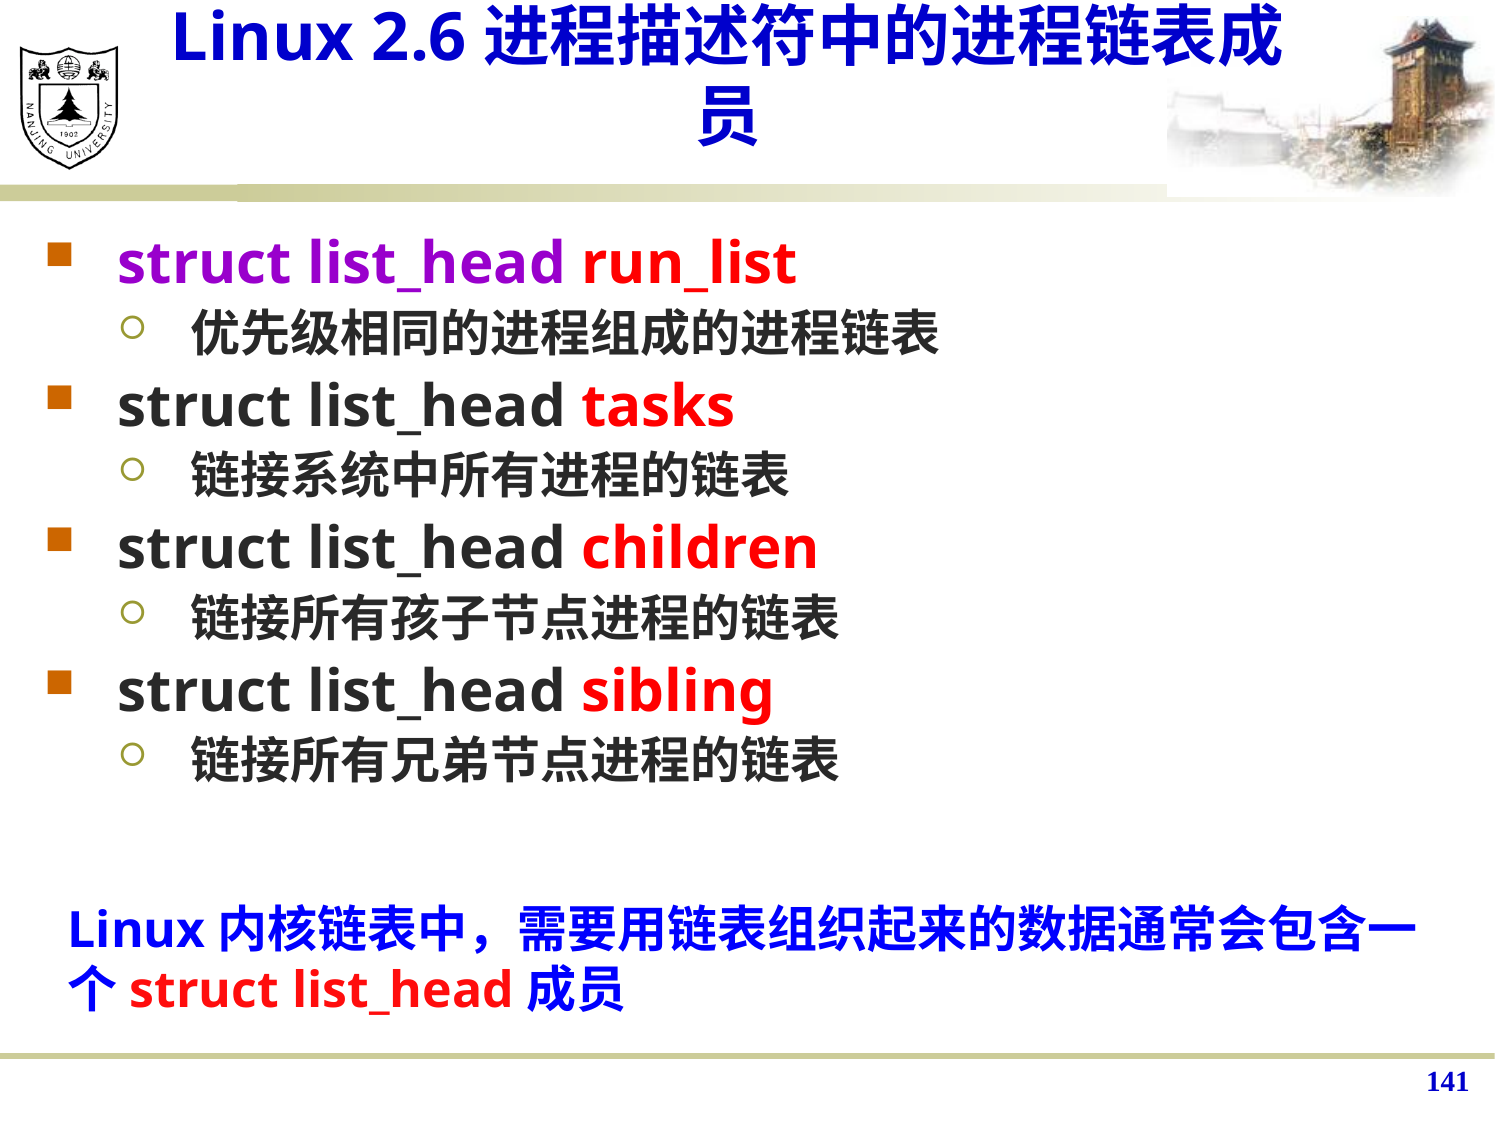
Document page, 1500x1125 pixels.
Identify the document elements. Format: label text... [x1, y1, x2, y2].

slide_number 141 [1399, 1054, 1496, 1125]
picture [1167, 16, 1495, 197]
list struct list_head run_list 优先级相同的进程组成的进程链表 struct list_head tasks 链接系统中所有进程的链表 struct list_head children 链接所有孩子节点进程的链表 struct list_head sibling 链接所有兄弟节点进程的链表 [29, 217, 1471, 1042]
picture [14, 42, 124, 173]
title Linux 2.6进程描述符中的进程链表成员 [123, 66, 1331, 161]
picture [0, 1053, 1495, 1059]
text_box Linux内核链表中，需要用链表组织起来的数据通常会包含一个struct list_head成员 [53, 890, 1464, 1026]
